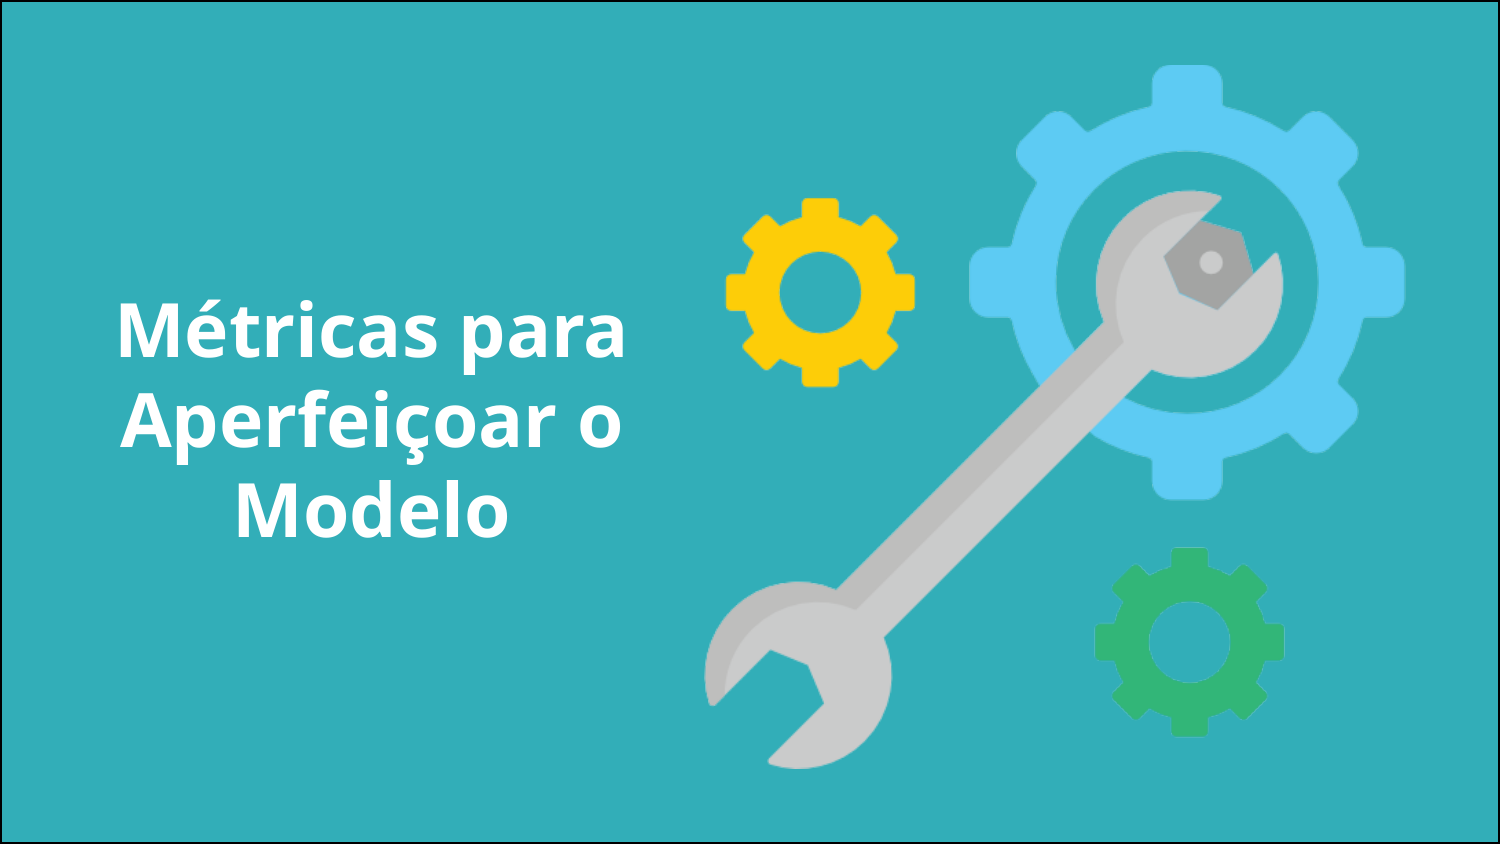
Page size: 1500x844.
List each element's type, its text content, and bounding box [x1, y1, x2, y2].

text_box [0, 0, 1500, 844]
picture [702, 65, 1407, 769]
text_box Métricas para Aperfeiçoar o Modelo [41, 34, 703, 800]
